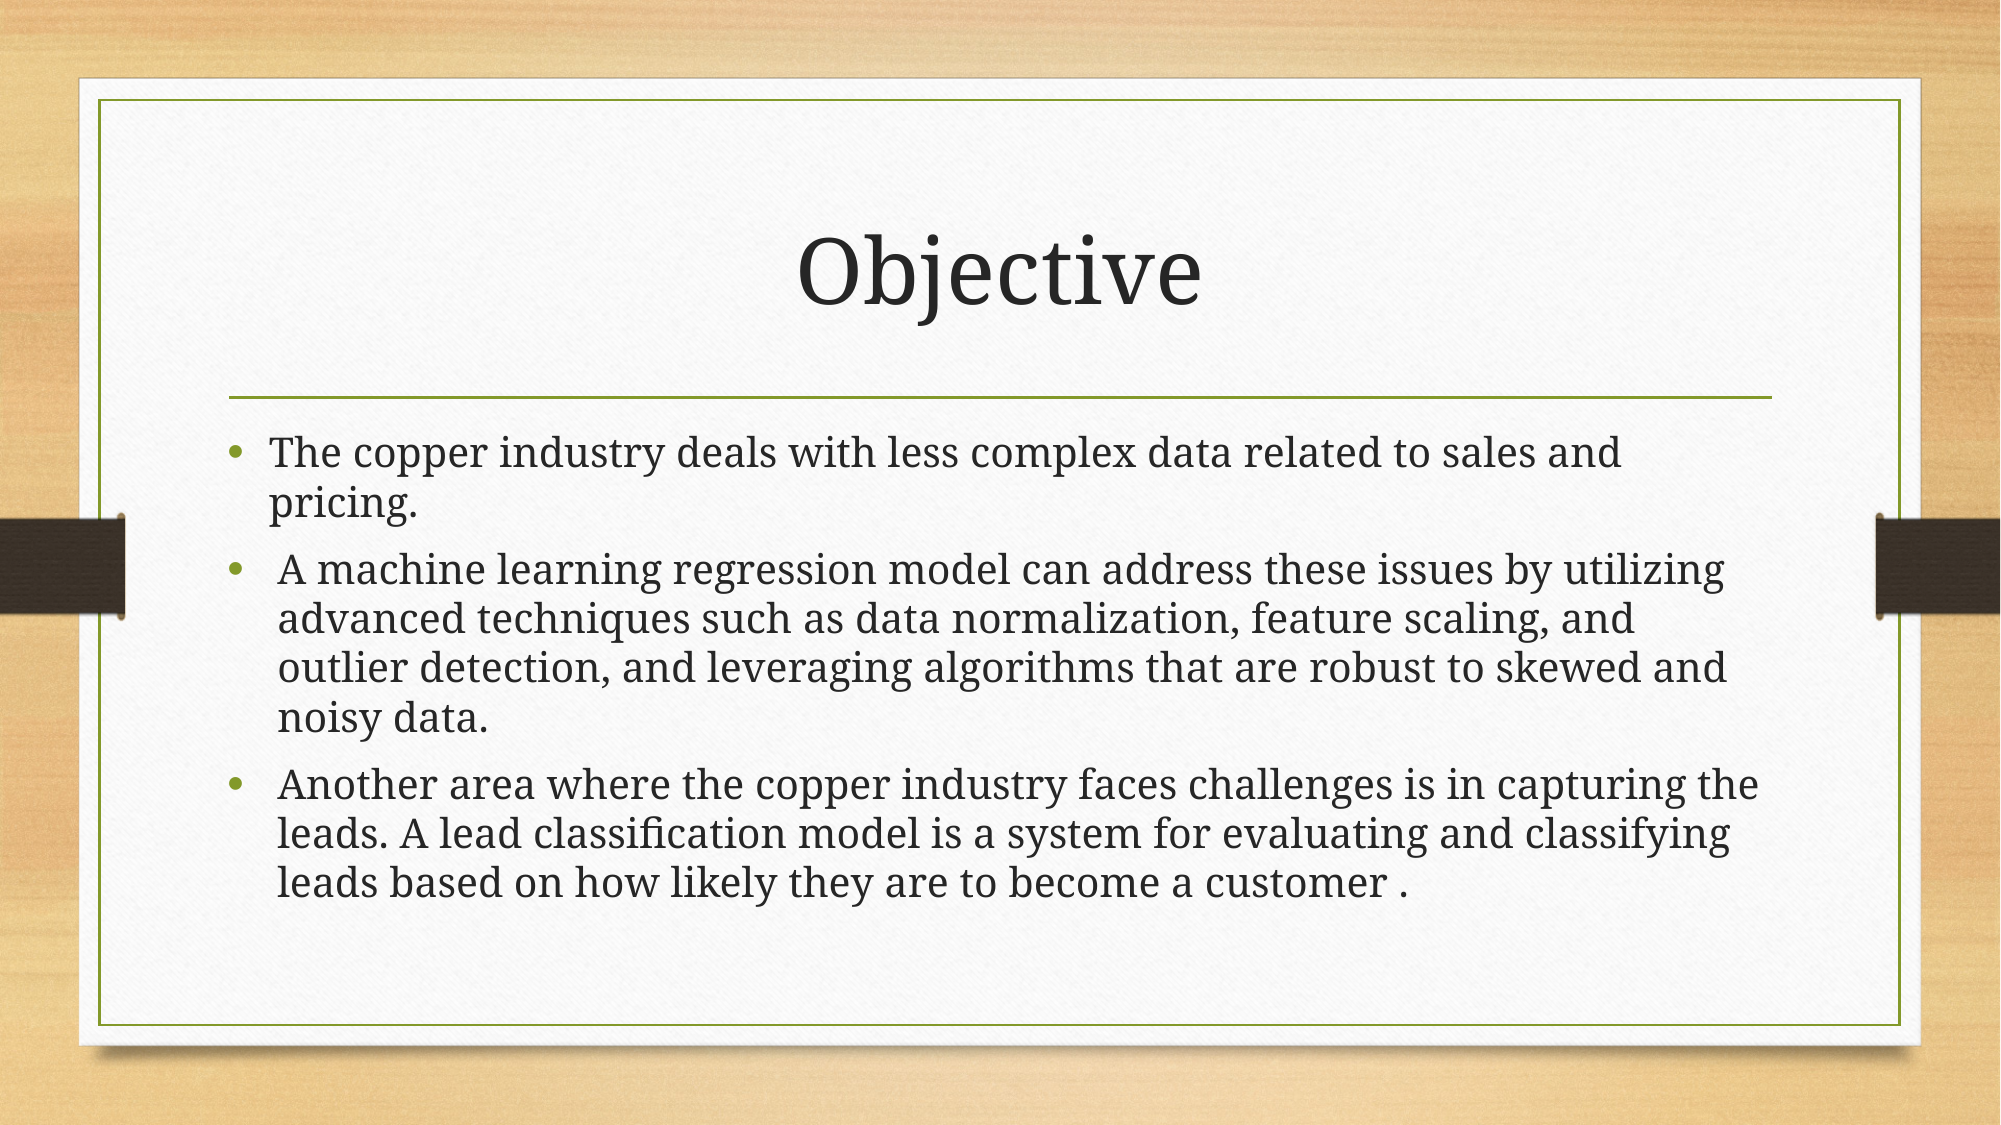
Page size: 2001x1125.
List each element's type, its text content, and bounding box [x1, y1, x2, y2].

list The copper industry deals with less complex data related to sales and pricing. A machine learning regression model can address these issues by utilizing advanced techniques such as data normalization, feature scaling, and outlier detection, and leveraging algorithms that are robust to skewed and noisy data. Another area where the copper industry faces challenges is in capturing the leads. A lead classification model is a system for evaluating and classifying leads based on how likely they are to become a customer . [212, 419, 1788, 964]
picture [0, 0, 2001, 1125]
title Objective [212, 161, 1788, 375]
